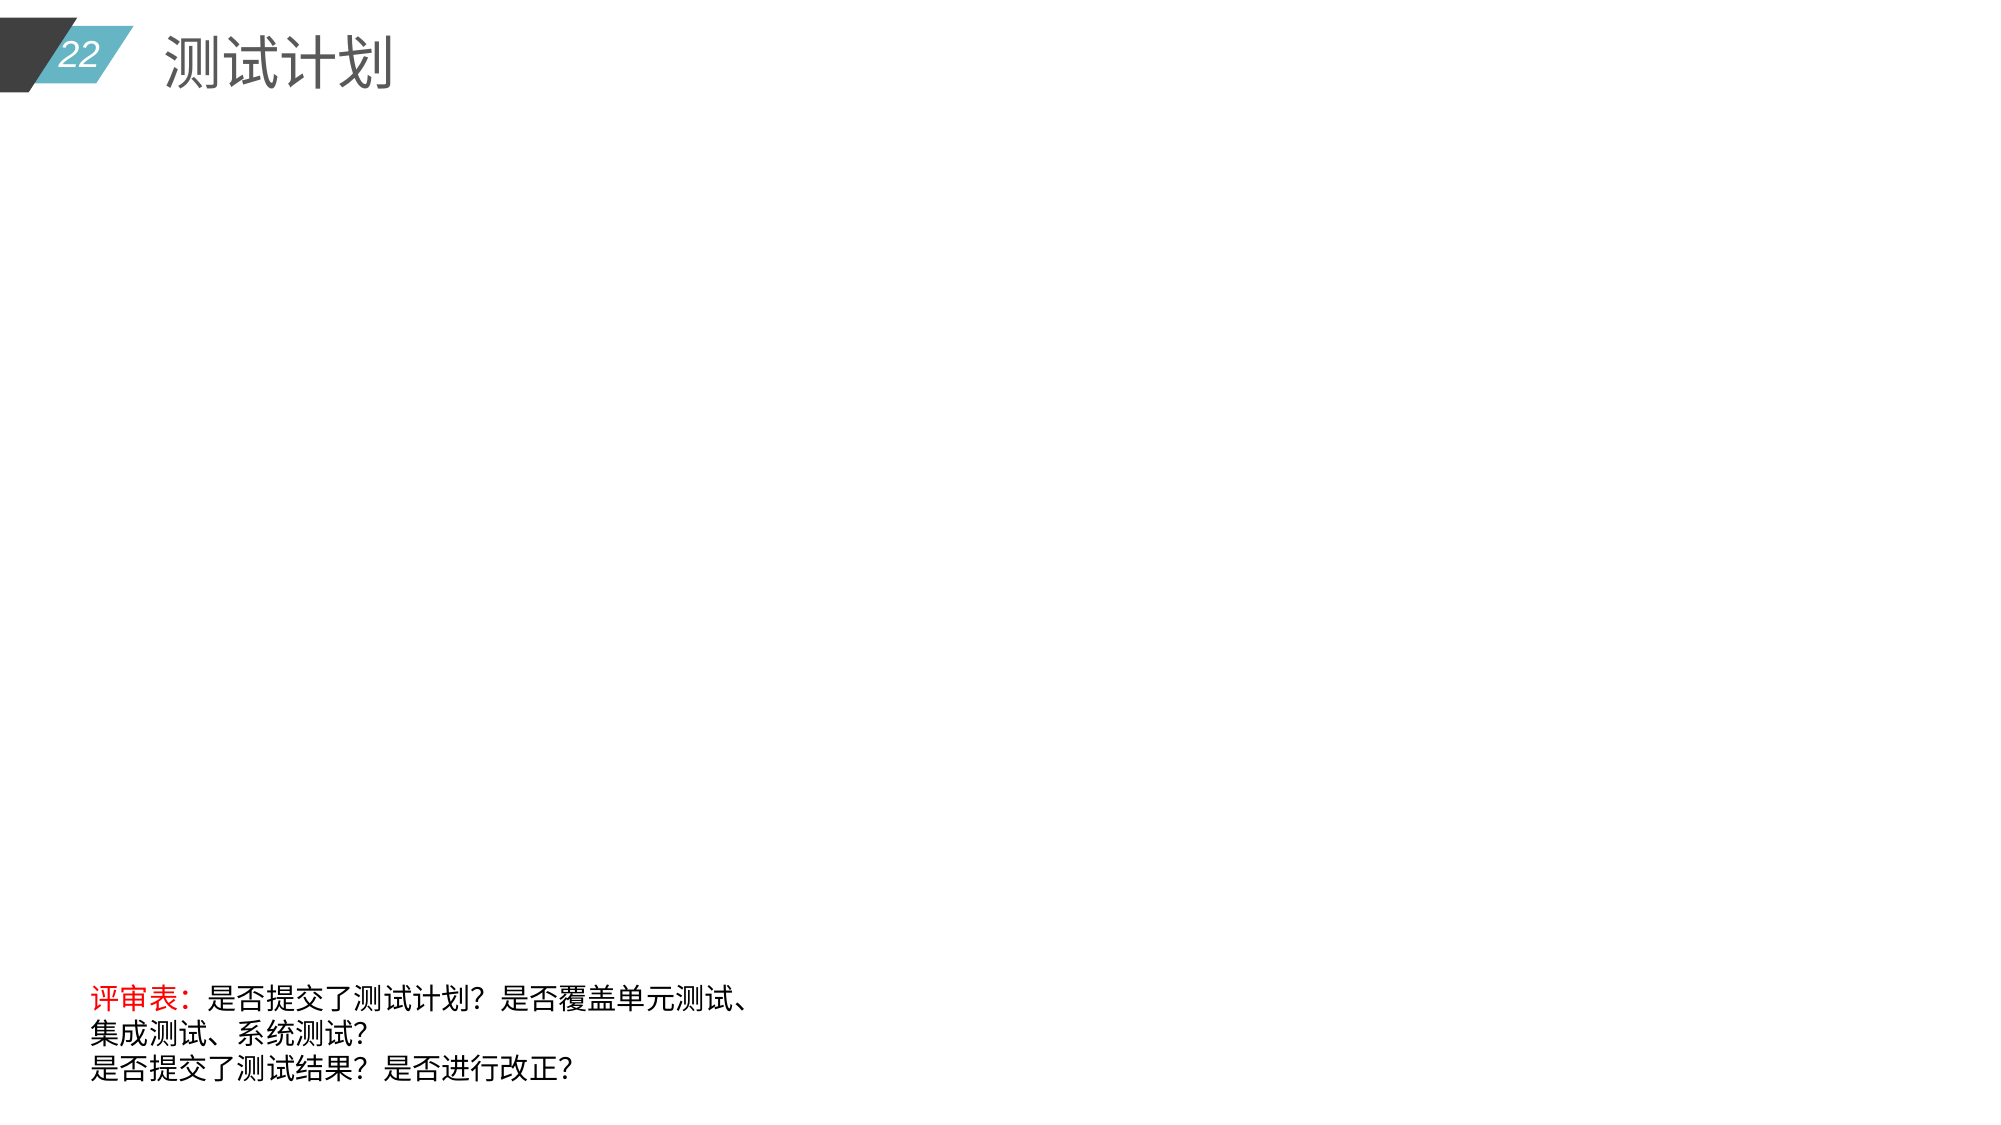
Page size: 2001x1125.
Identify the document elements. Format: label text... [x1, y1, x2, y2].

text_box 测试计划 [148, 18, 412, 104]
text_box 评审表：是否提交了测试计划？是否覆盖单元测试、集成测试、系统测试？ 是否提交了测试结果？是否进行改正？ [75, 972, 750, 1093]
